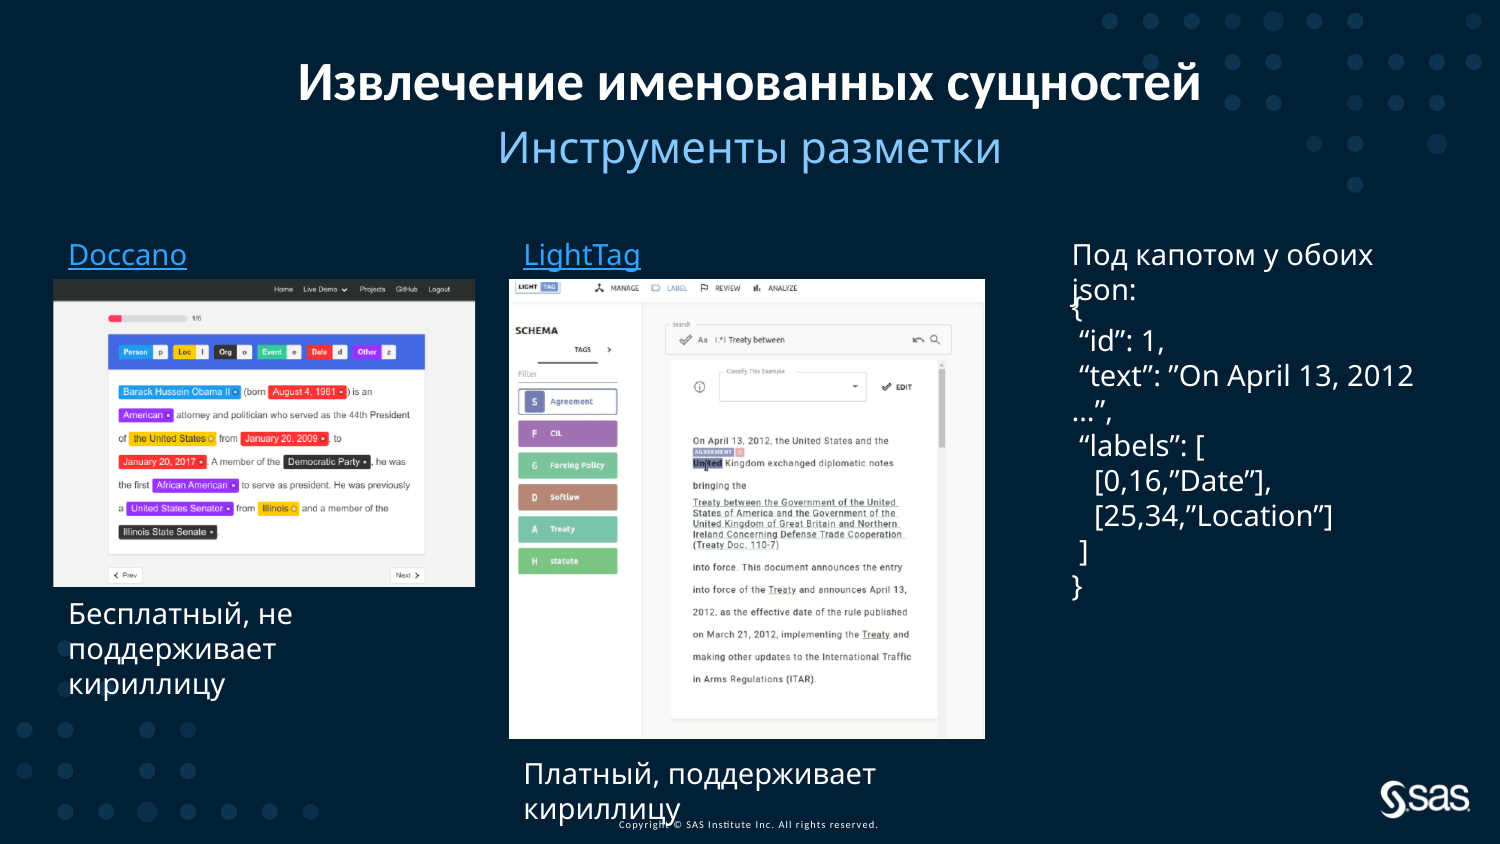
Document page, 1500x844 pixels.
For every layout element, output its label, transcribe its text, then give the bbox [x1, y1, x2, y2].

text_box { “id”: 1, “text”: ”On April 13, 2012 …”, “labels”: [ [0,16,”Date”], [25,34,”Location”] ] } [1056, 280, 1447, 610]
text_box Doccano [53, 229, 215, 279]
picture [1379, 778, 1472, 821]
text_box LightTag [508, 229, 670, 284]
picture [509, 279, 985, 739]
list Инструменты разметки [103, 120, 1397, 196]
picture [53, 279, 476, 587]
text_box Платный, поддерживает кириллицу [508, 748, 1021, 833]
text_box Под капотом у обоих json: [1056, 229, 1426, 280]
text_box Бесплатный, не поддерживает кириллицу [53, 587, 444, 708]
title Извлечение именованных сущностей [103, 44, 1397, 120]
